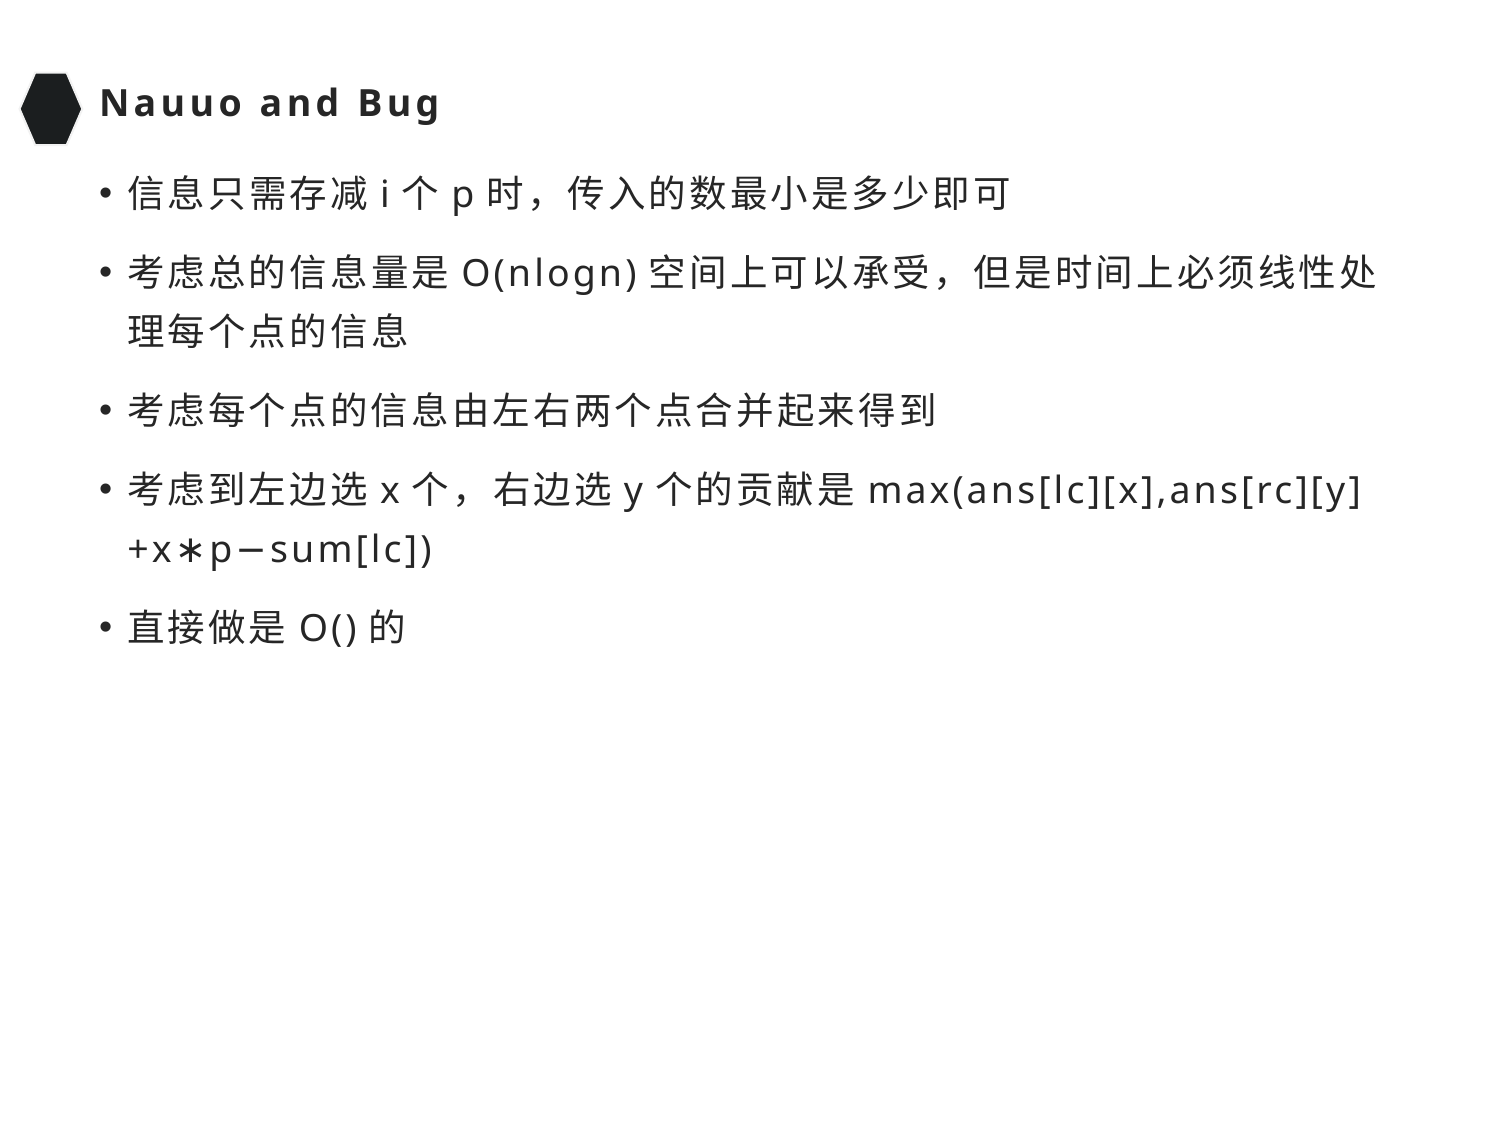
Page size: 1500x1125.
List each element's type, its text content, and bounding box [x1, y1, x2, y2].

title Nauuo and Bug [82, 72, 1418, 146]
